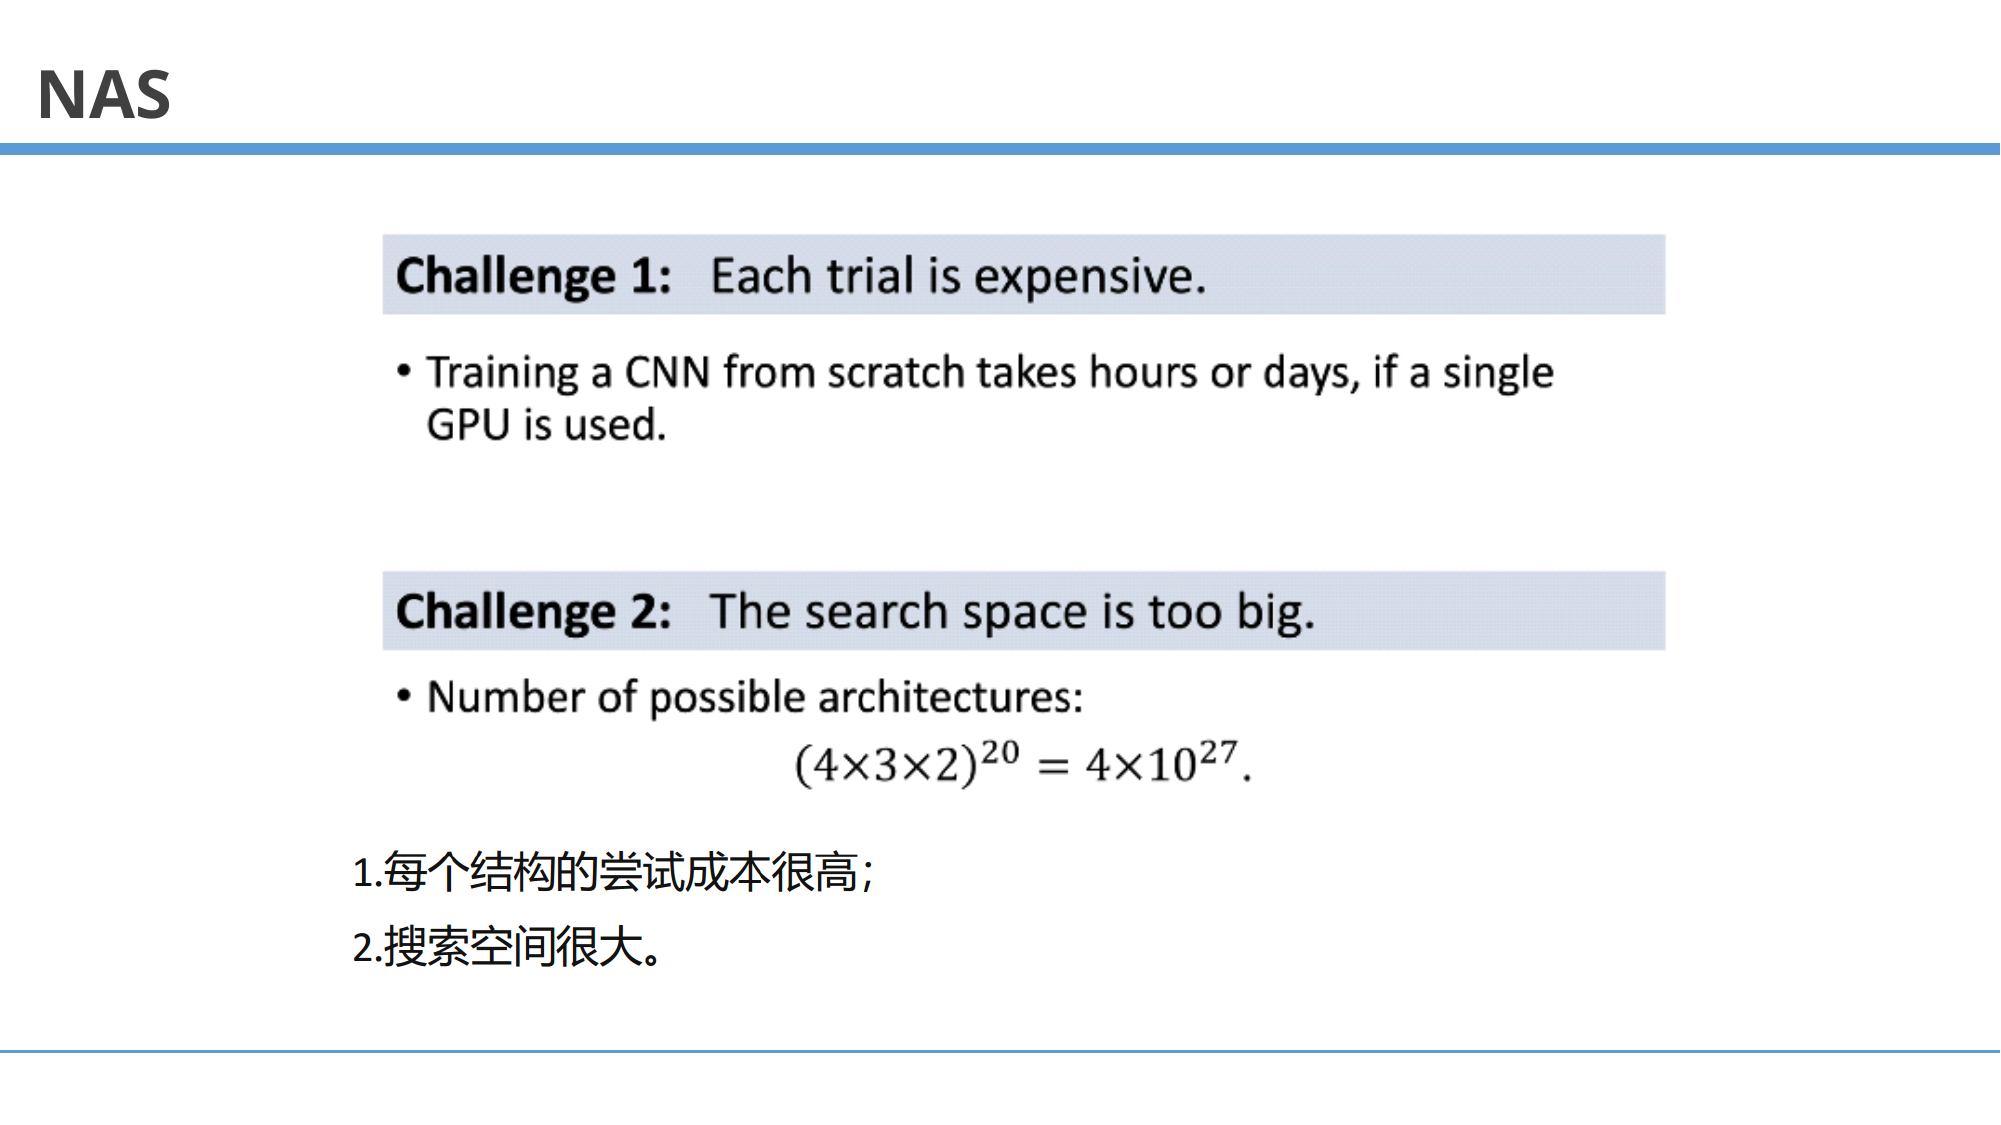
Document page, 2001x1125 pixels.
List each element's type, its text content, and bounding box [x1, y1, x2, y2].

picture [349, 215, 1683, 985]
text_box NAS [20, 44, 188, 140]
